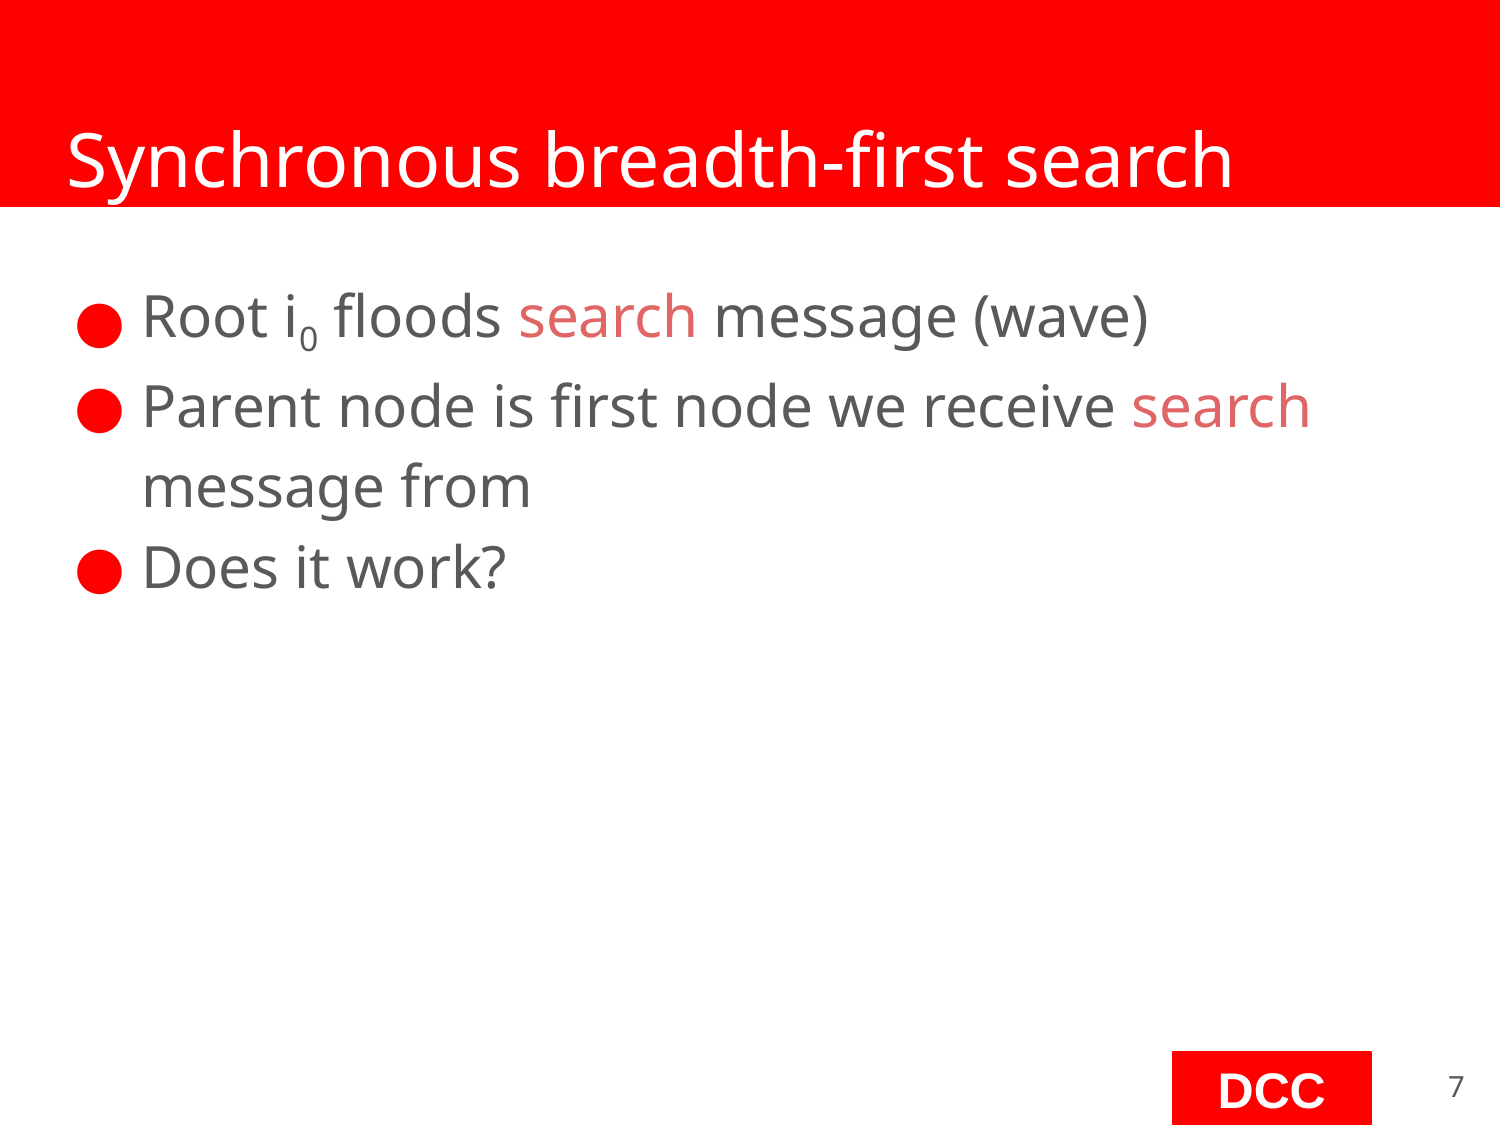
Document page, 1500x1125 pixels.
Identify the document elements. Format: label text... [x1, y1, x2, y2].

title Synchronous breadth-first search [51, 97, 1449, 223]
slide_number ‹#› [1389, 1044, 1480, 1125]
list Root i0 floods search message (wave) Parent node is first node we receive search message from Does it work? [51, 252, 1449, 1000]
